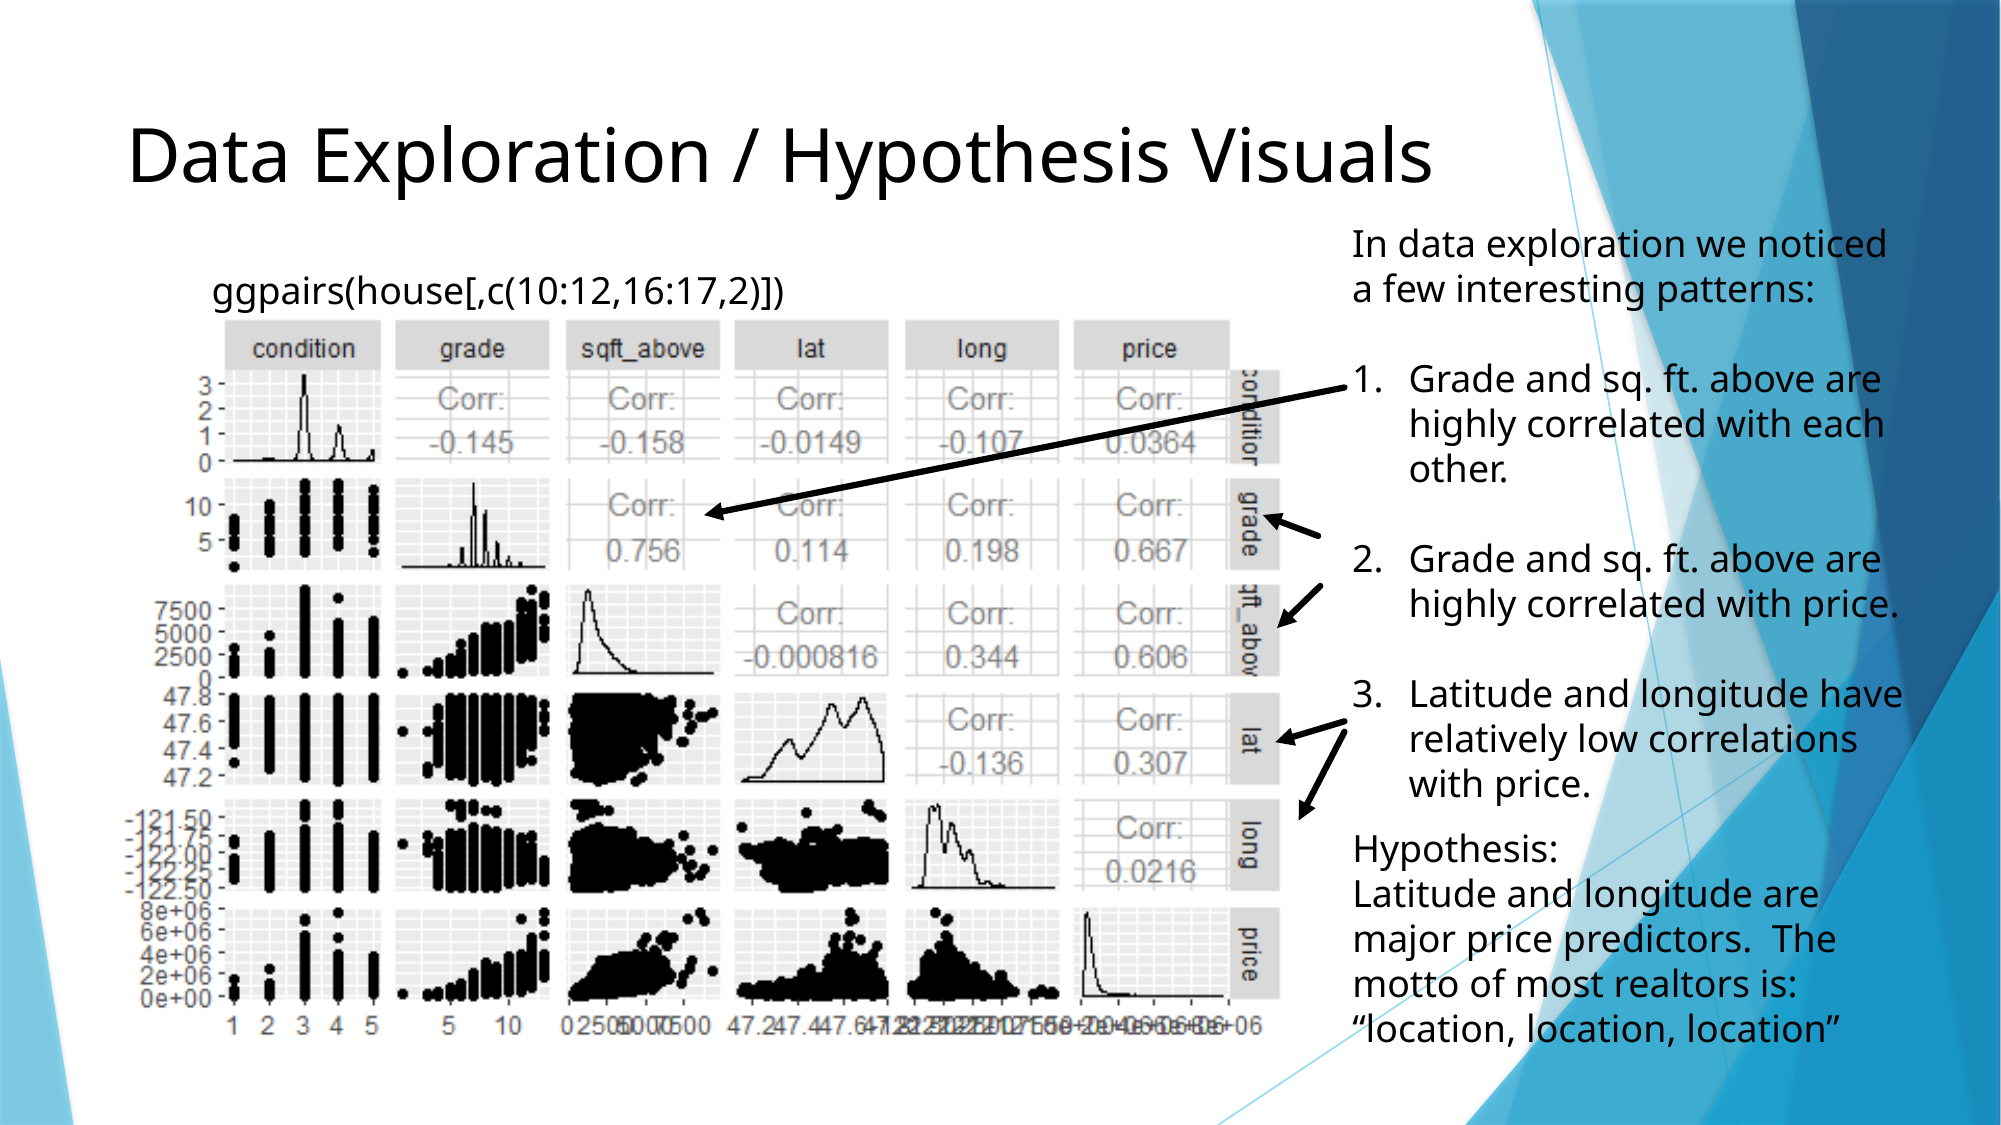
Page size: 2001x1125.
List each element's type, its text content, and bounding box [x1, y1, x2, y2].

text_box Hypothesis: Latitude and longitude are major price predictors. The motto of most realtors is: “location, location, location” [1337, 817, 1943, 1058]
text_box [1274, 720, 1345, 743]
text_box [1276, 585, 1321, 629]
title Data Exploration / Hypothesis Visuals [111, 99, 1522, 317]
text_box ggpairs(house[,c(10:12,16:17,2)]) [196, 259, 1182, 304]
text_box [703, 386, 1345, 516]
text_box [1298, 752, 1345, 821]
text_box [1262, 514, 1319, 537]
text_box In data exploration we noticed a few interesting patterns: Grade and sq. ft. above are highly correlated with each other. Grade and sq. ft. above are highly correlated with price. Latitude and longitude have relatively low correlations with price. [1337, 212, 1925, 902]
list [110, 305, 1298, 1056]
